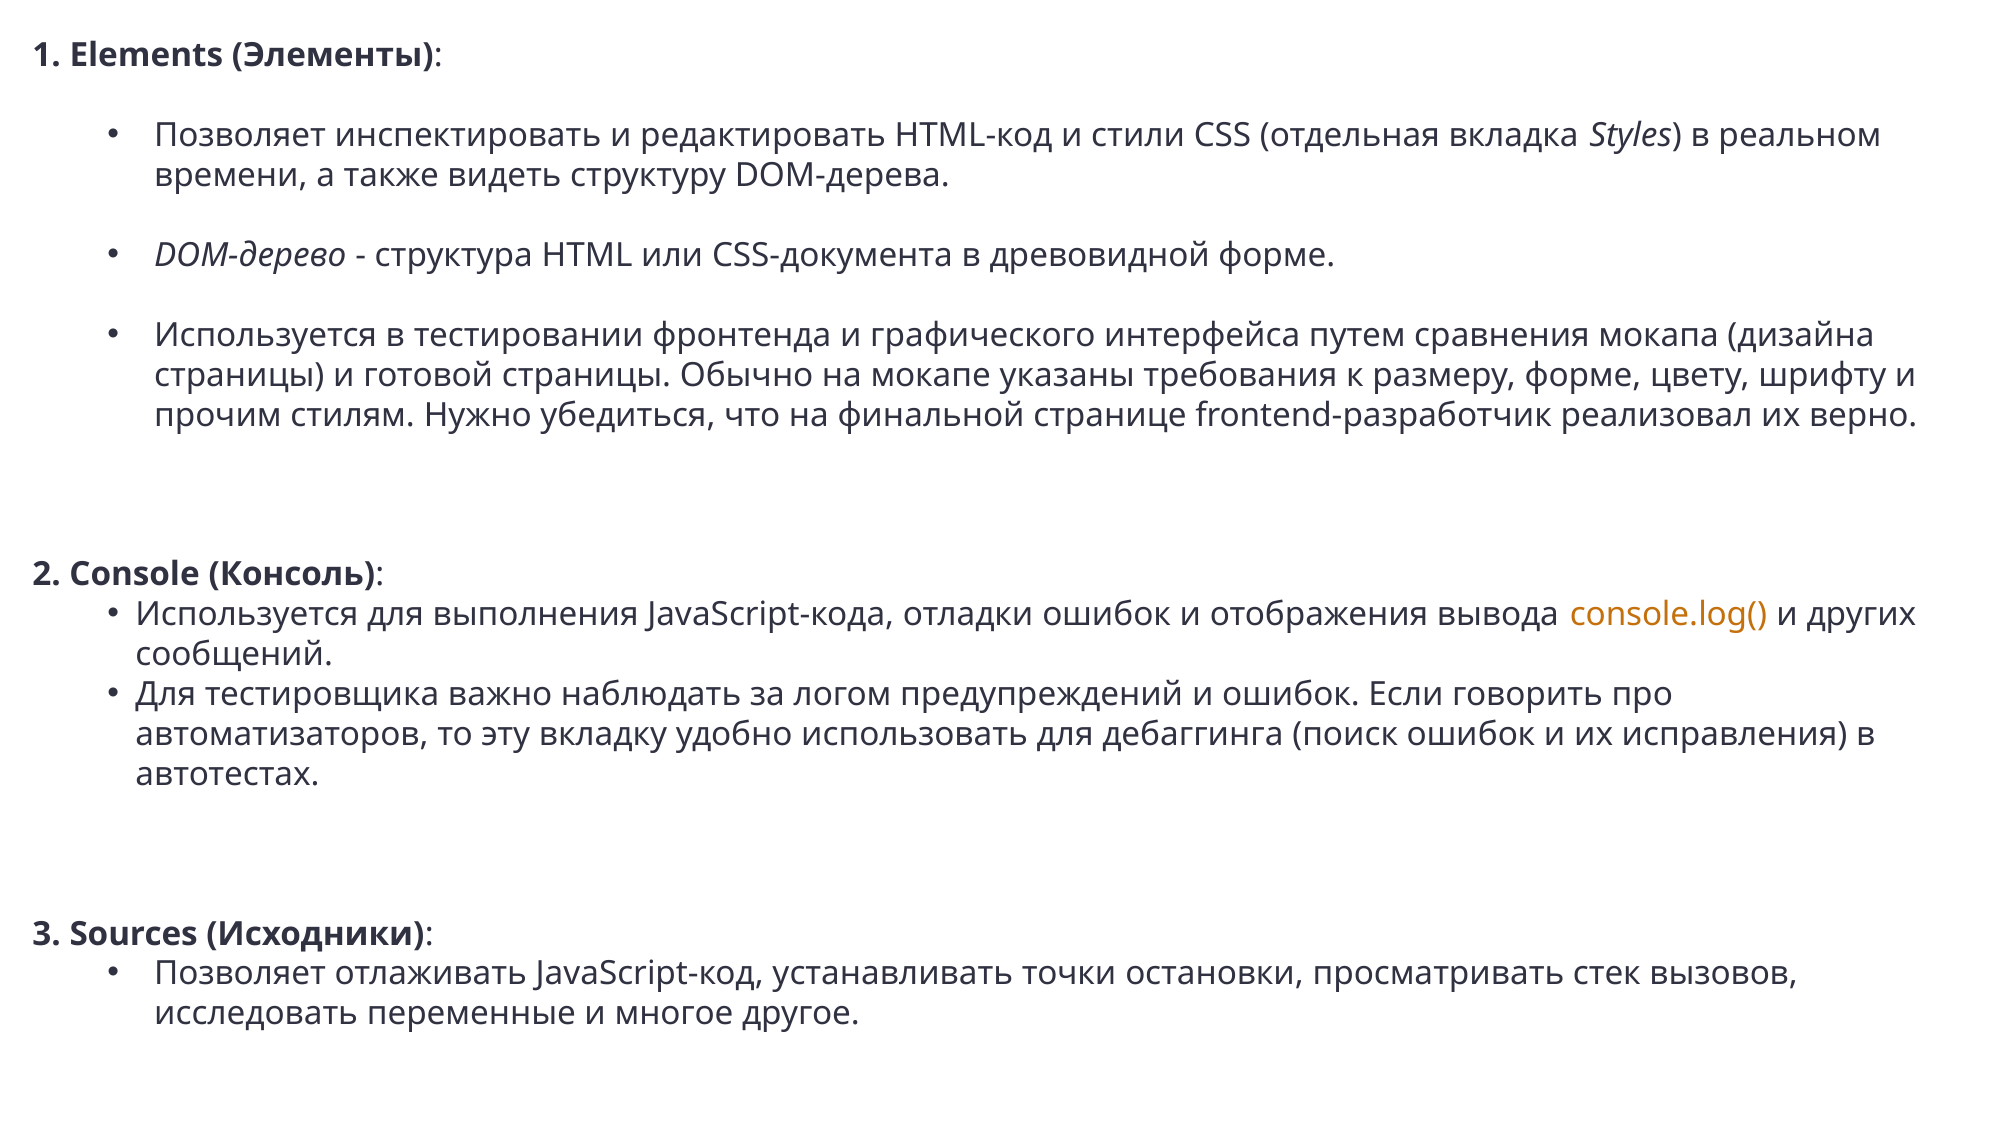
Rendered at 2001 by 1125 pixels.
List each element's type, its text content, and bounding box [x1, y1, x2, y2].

text_box 1. Elements (Элементы): Позволяет инспектировать и редактировать HTML-код и стили CSS (отдельная вкладка Styles) в реальном времени, а также видеть структуру DOM-дерева. DOM-дерево - структура HTML или CSS-документа в древовидной форме. Используется в тестировании фронтенда и графического интерфейса путем сравнения мокапа (дизайна страницы) и готовой страницы. Обычно на мокапе указаны требования к размеру, форме, цвету, шрифту и прочим стилям. Нужно убедиться, что на финальной странице frontend-разработчик реализовал их верно. 2. Console (Консоль): Используется для выполнения JavaScript-кода, отладки ошибок и отображения вывода console.log() и других сообщений. Для тестировщика важно наблюдать за логом предупреждений и ошибок. Если говорить про автоматизаторов, то эту вкладку удобно использовать для дебаггинга (поиск ошибок и их исправления) в автотестах. 3. Sources (Исходники): Позволяет отлаживать JavaScript-код, устанавливать точки остановки, просматривать стек вызовов, исследовать переменные и многое другое. [17, 25, 1984, 1079]
